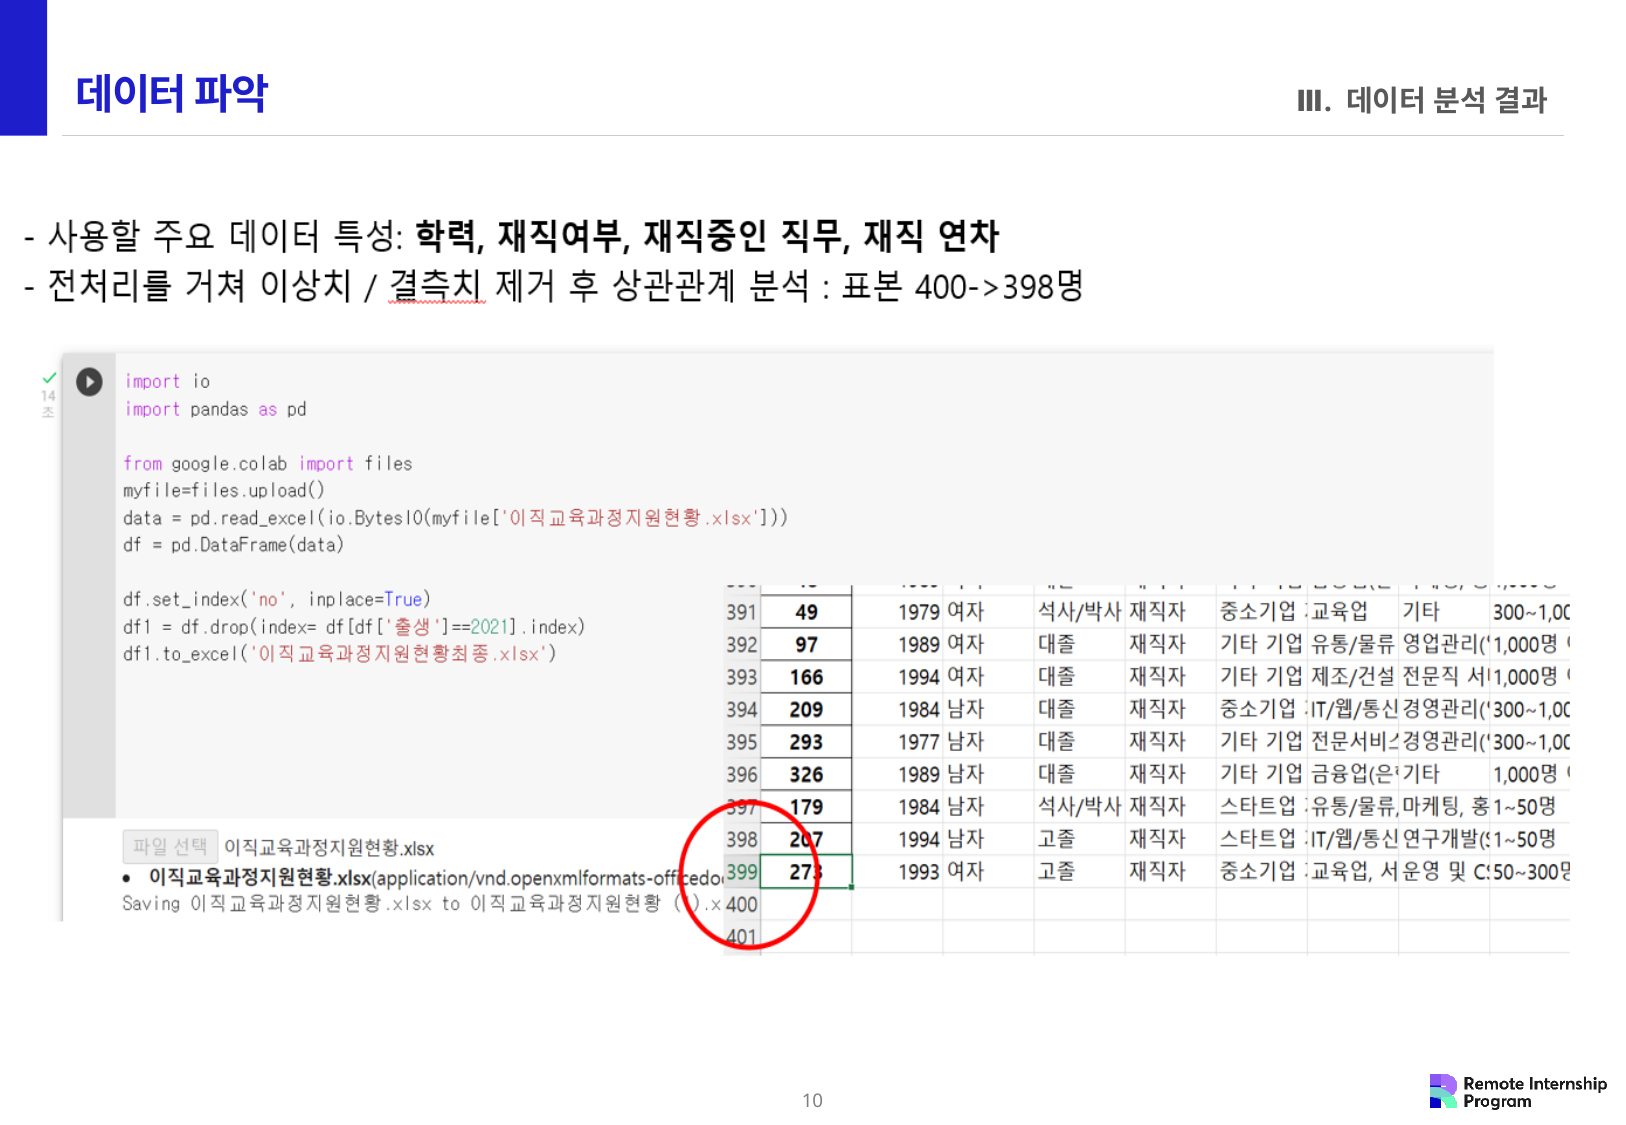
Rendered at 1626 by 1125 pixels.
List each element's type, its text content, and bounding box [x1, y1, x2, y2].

list Ⅲ. 데이터 분석 결과 [1048, 67, 1560, 137]
picture [0, 183, 1605, 998]
picture [1430, 1074, 1607, 1110]
title 데이터 파악 [61, 65, 889, 124]
